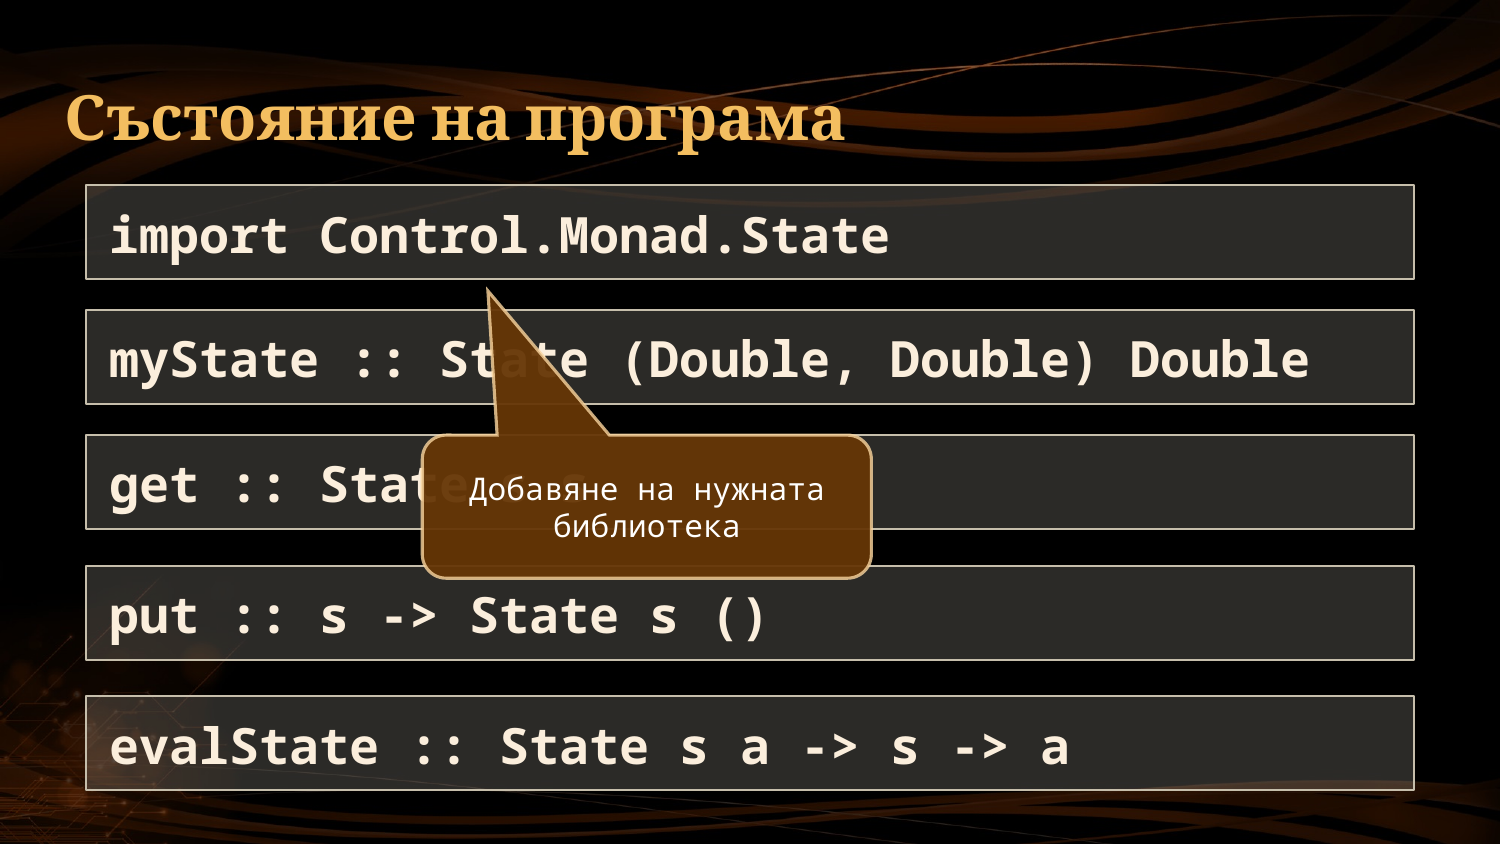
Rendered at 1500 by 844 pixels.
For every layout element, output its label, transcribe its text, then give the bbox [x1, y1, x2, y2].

text_box myState :: State (Double, Double) Double [505, 310, 1414, 405]
text_box myState :: State (Double, Double) Double [86, 310, 495, 405]
text_box Добавяне на нужната библиотека [422, 290, 872, 579]
text_box get :: State s s [86, 435, 439, 530]
picture [0, 0, 1500, 844]
text_box evalState :: State s a -> s -> a [86, 696, 1414, 791]
text_box put :: s -> State s () [86, 565, 1414, 660]
text_box import Control.Monad.State [86, 185, 1414, 280]
text_box get :: State s s [854, 435, 1414, 530]
title Състояние на програма [51, 72, 1449, 167]
